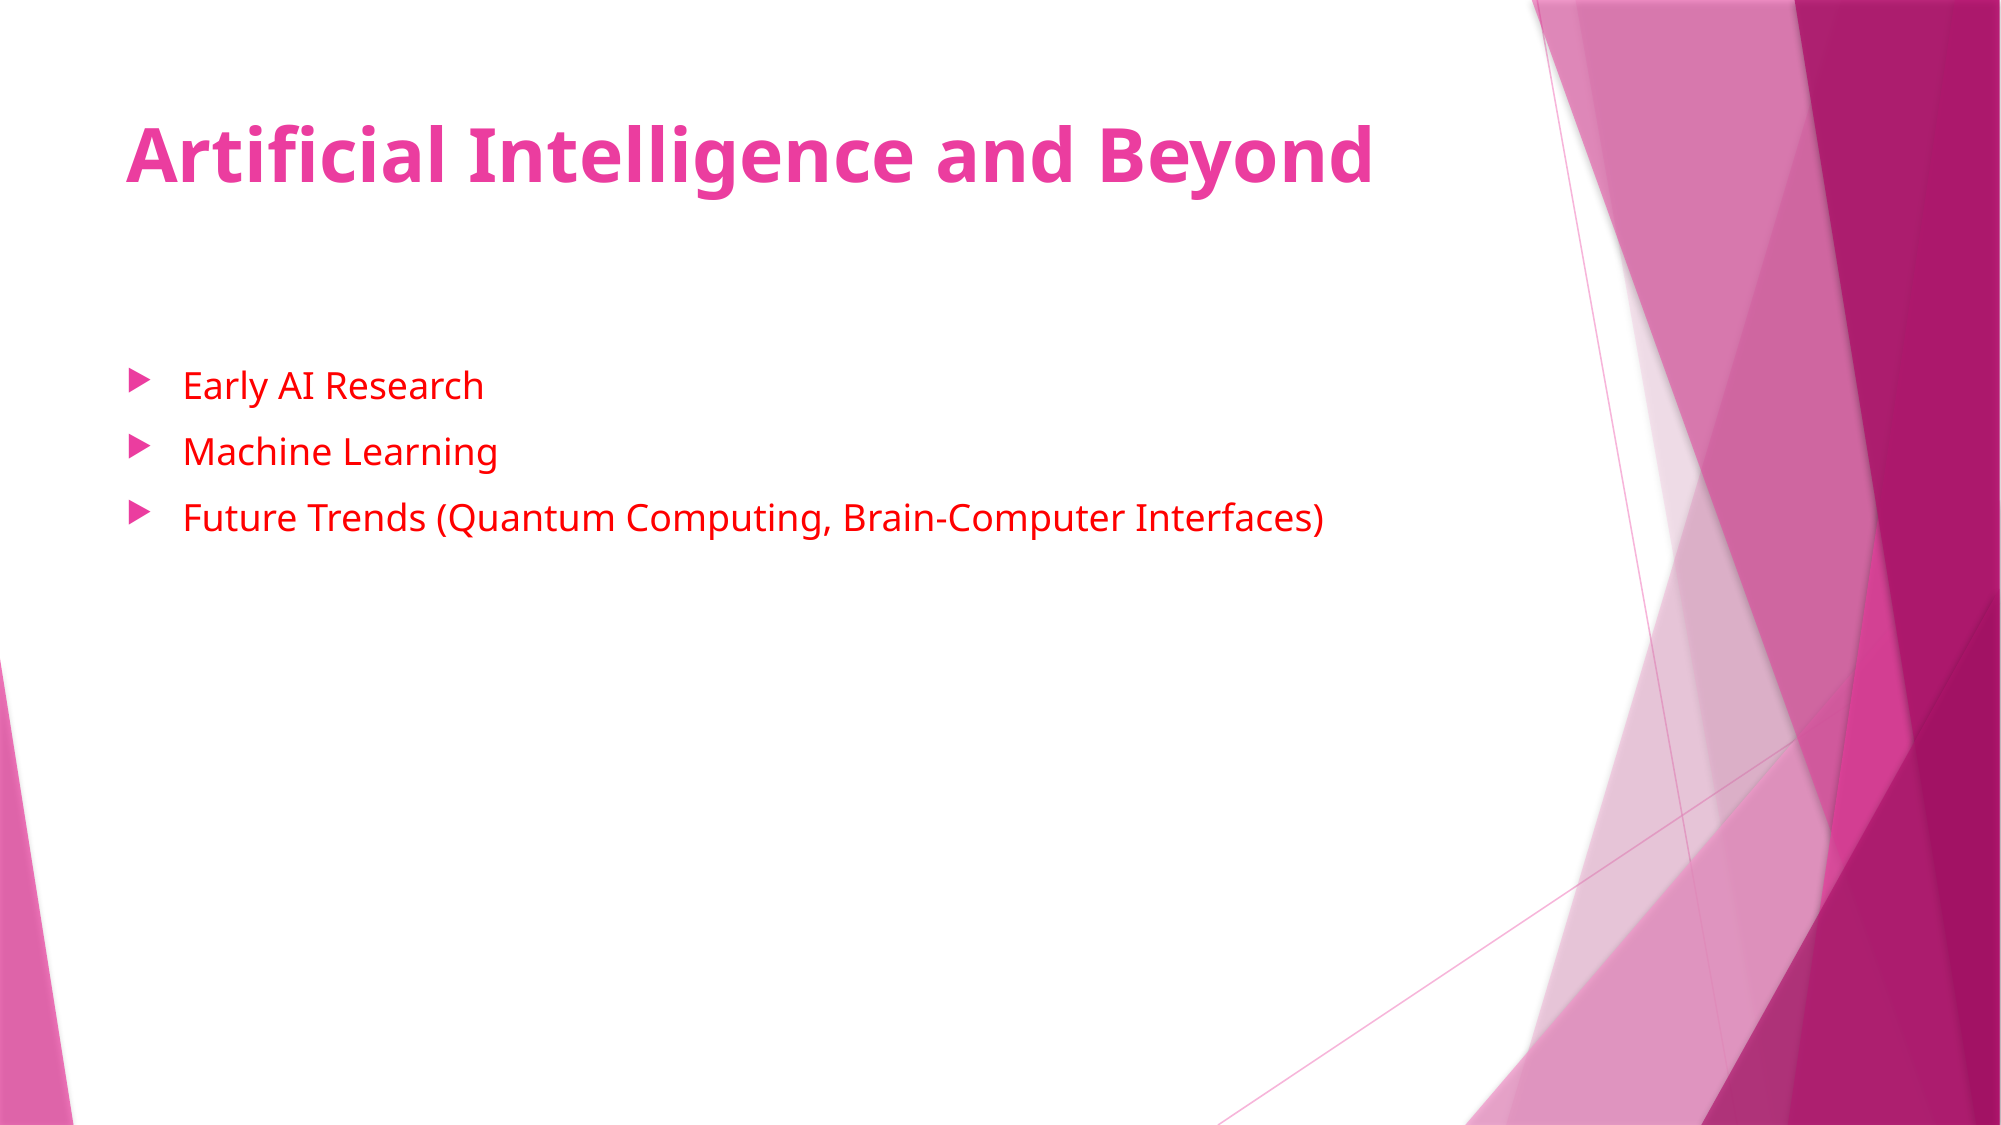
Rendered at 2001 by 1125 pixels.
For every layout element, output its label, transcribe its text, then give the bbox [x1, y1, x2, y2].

list Early AI Research Machine Learning Future Trends (Quantum Computing, Brain-Computer Interfaces) [111, 354, 1522, 992]
title Artificial Intelligence and Beyond [111, 99, 1522, 317]
